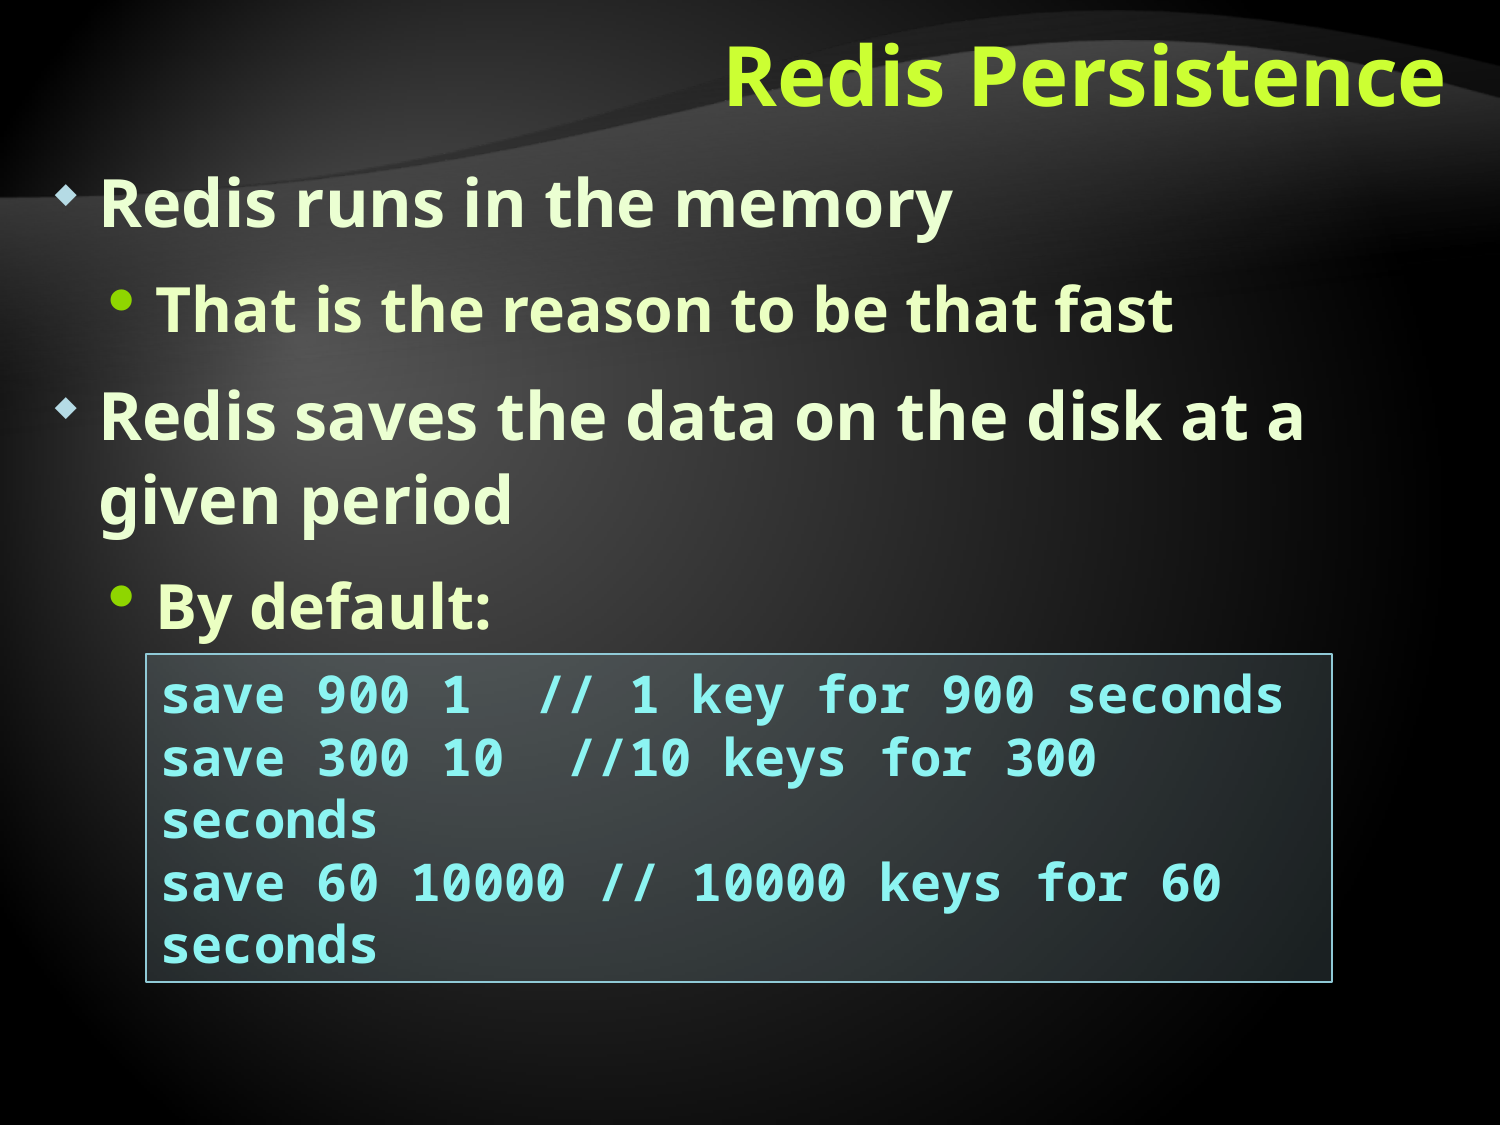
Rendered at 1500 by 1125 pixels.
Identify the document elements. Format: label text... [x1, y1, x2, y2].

text_box save 900 1 // 1 key for 900 seconds save 300 10 //10 keys for 300 seconds save 60 10000 // 10000 keys for 60 seconds [145, 654, 1333, 982]
picture [0, 0, 1500, 1125]
list Redis runs in the memory That is the reason to be that fast Redis saves the data on the disk at a given period By default: [37, 149, 1463, 640]
title Redis Persistence [300, 12, 1463, 149]
